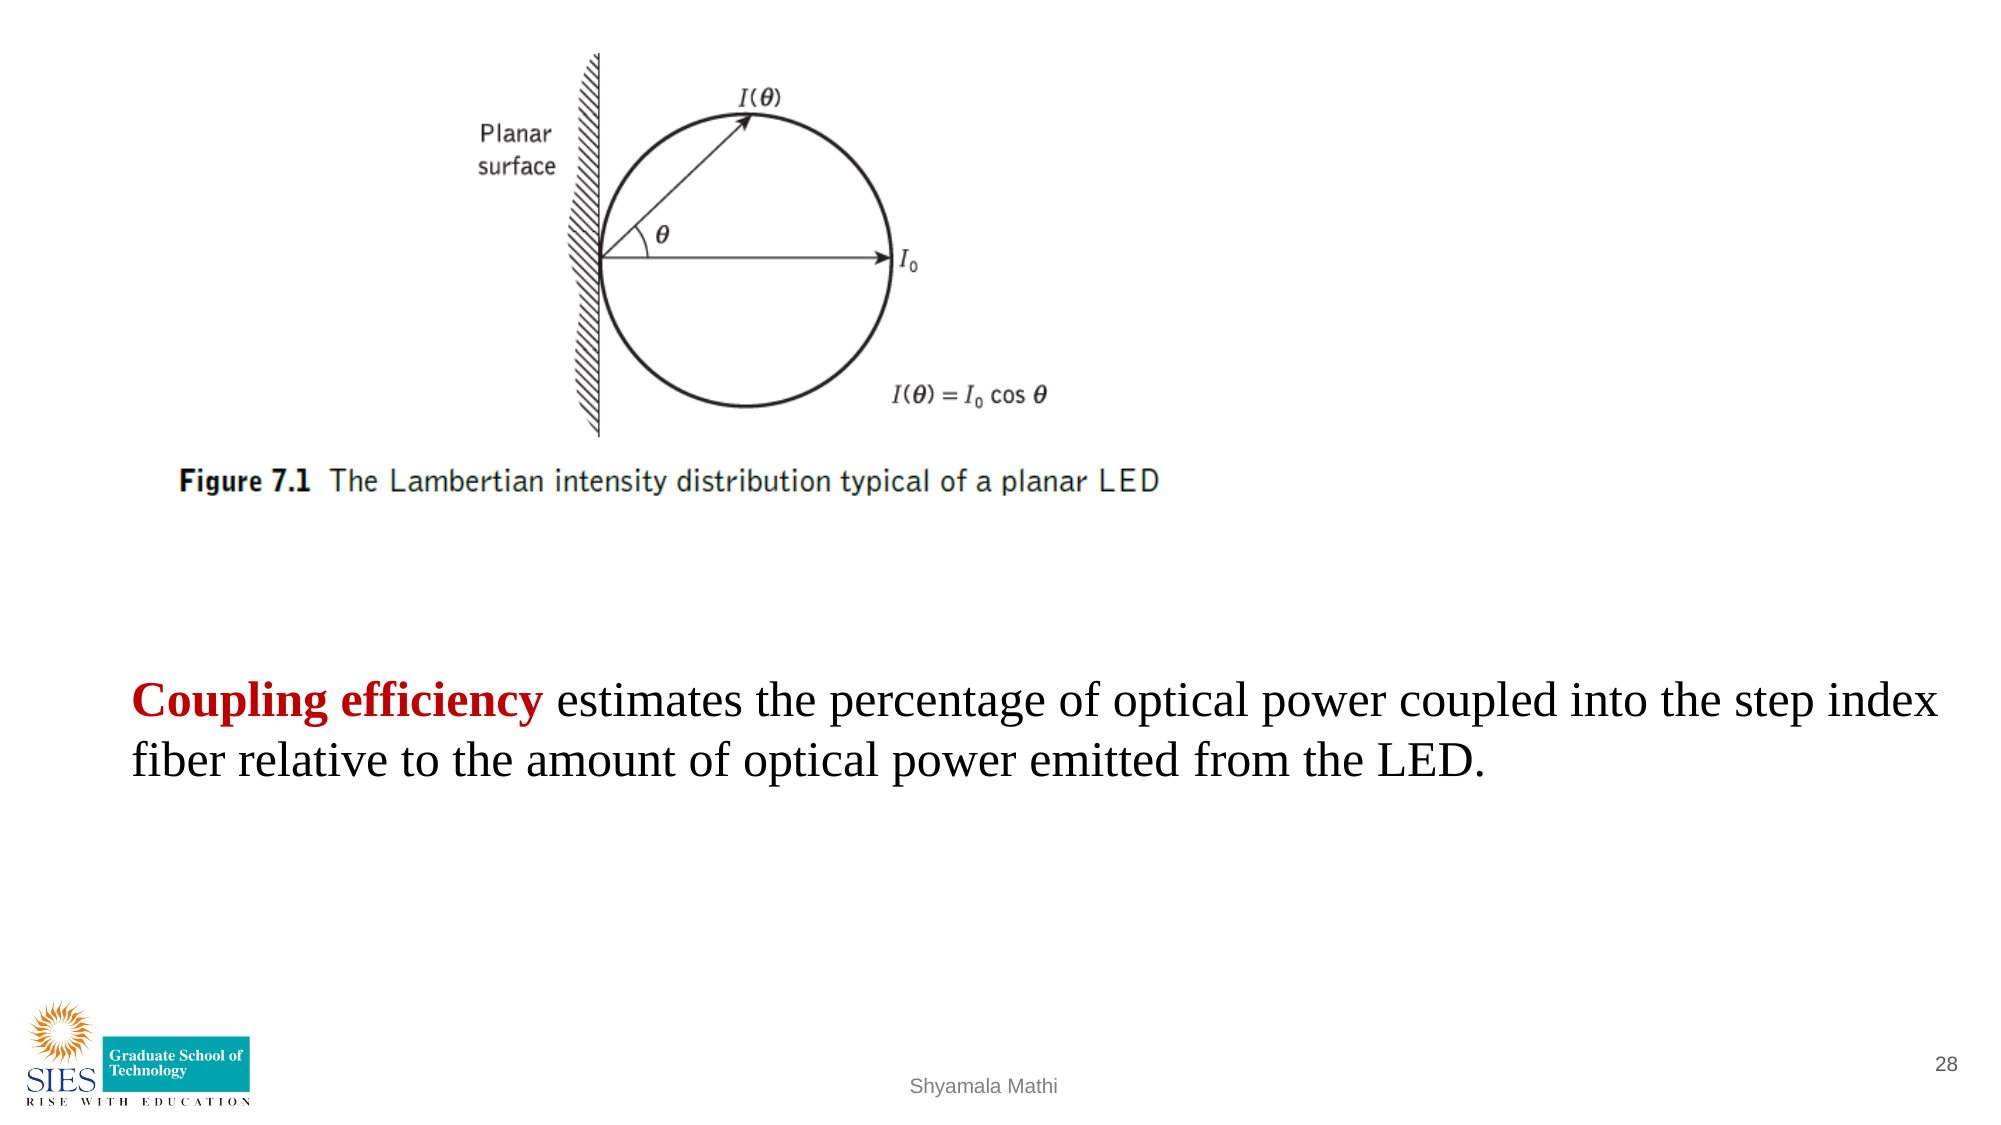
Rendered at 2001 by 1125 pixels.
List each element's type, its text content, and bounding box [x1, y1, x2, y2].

picture [26, 998, 250, 1106]
picture [130, 53, 1253, 502]
text_box Coupling efficiency estimates the percentage of optical power coupled into the step index fiber relative to the amount of optical power emitted from the LED. [116, 659, 1974, 794]
slide_number 28 [1853, 1019, 1974, 1106]
